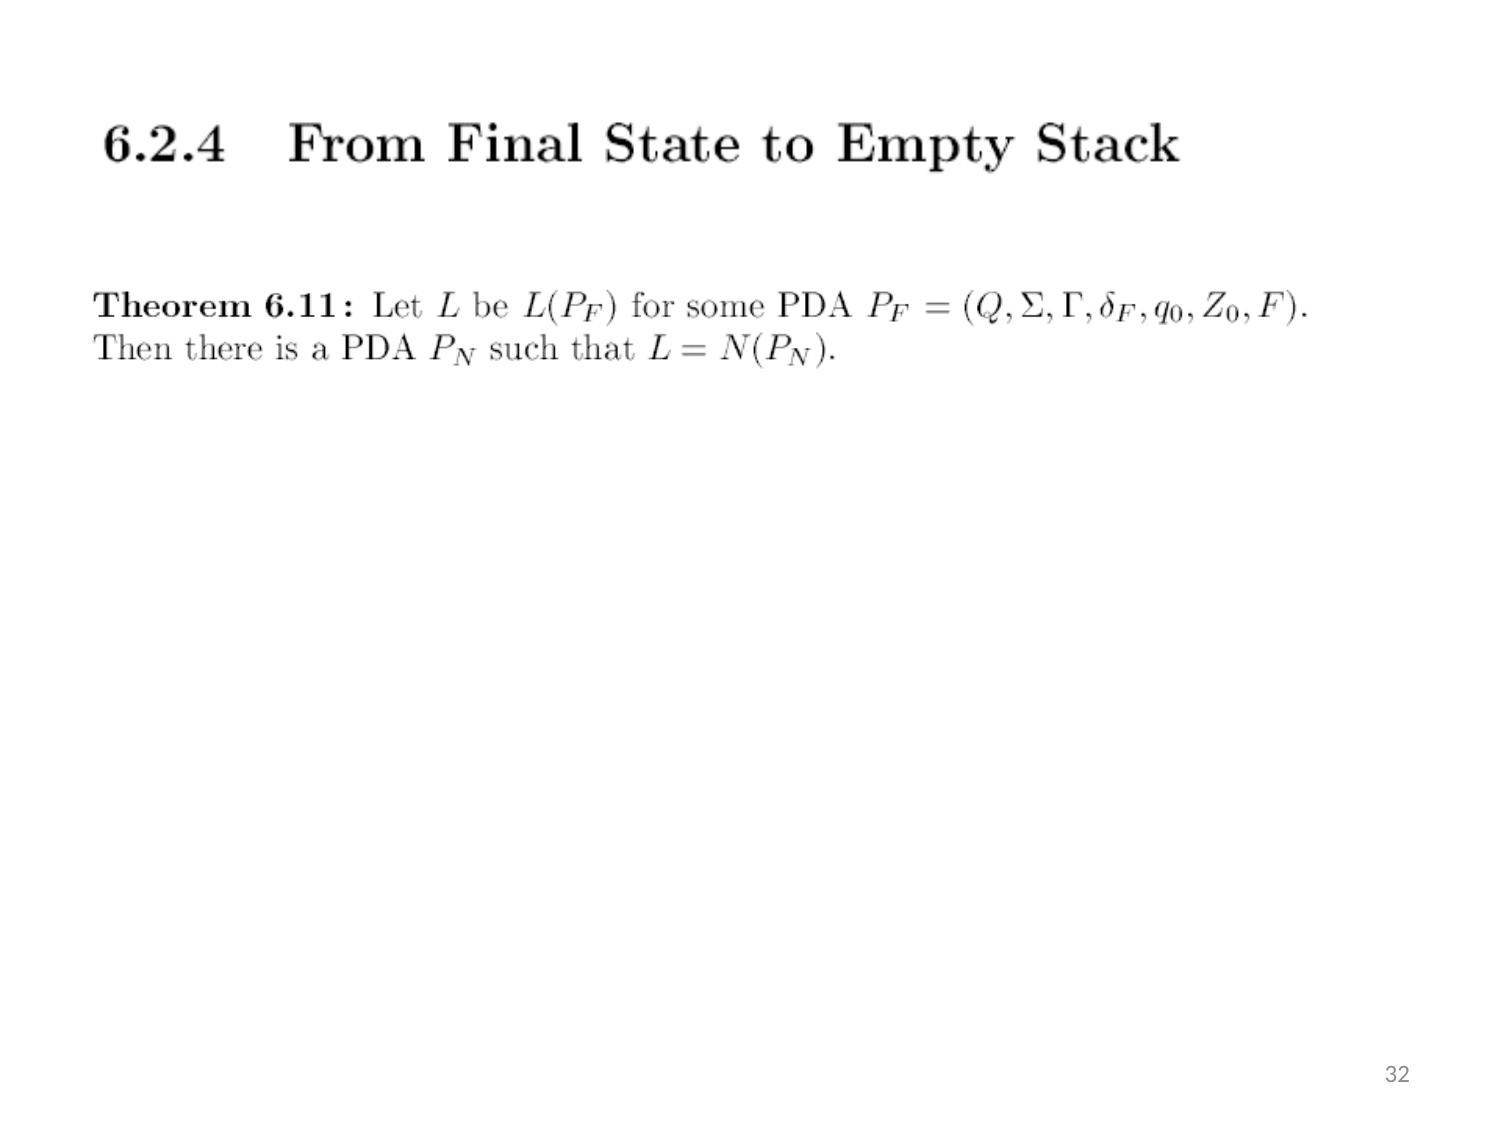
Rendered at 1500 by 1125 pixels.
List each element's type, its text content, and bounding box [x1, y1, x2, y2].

slide_number 32 [1074, 1042, 1425, 1103]
picture [74, 99, 1199, 188]
picture [77, 262, 1334, 380]
